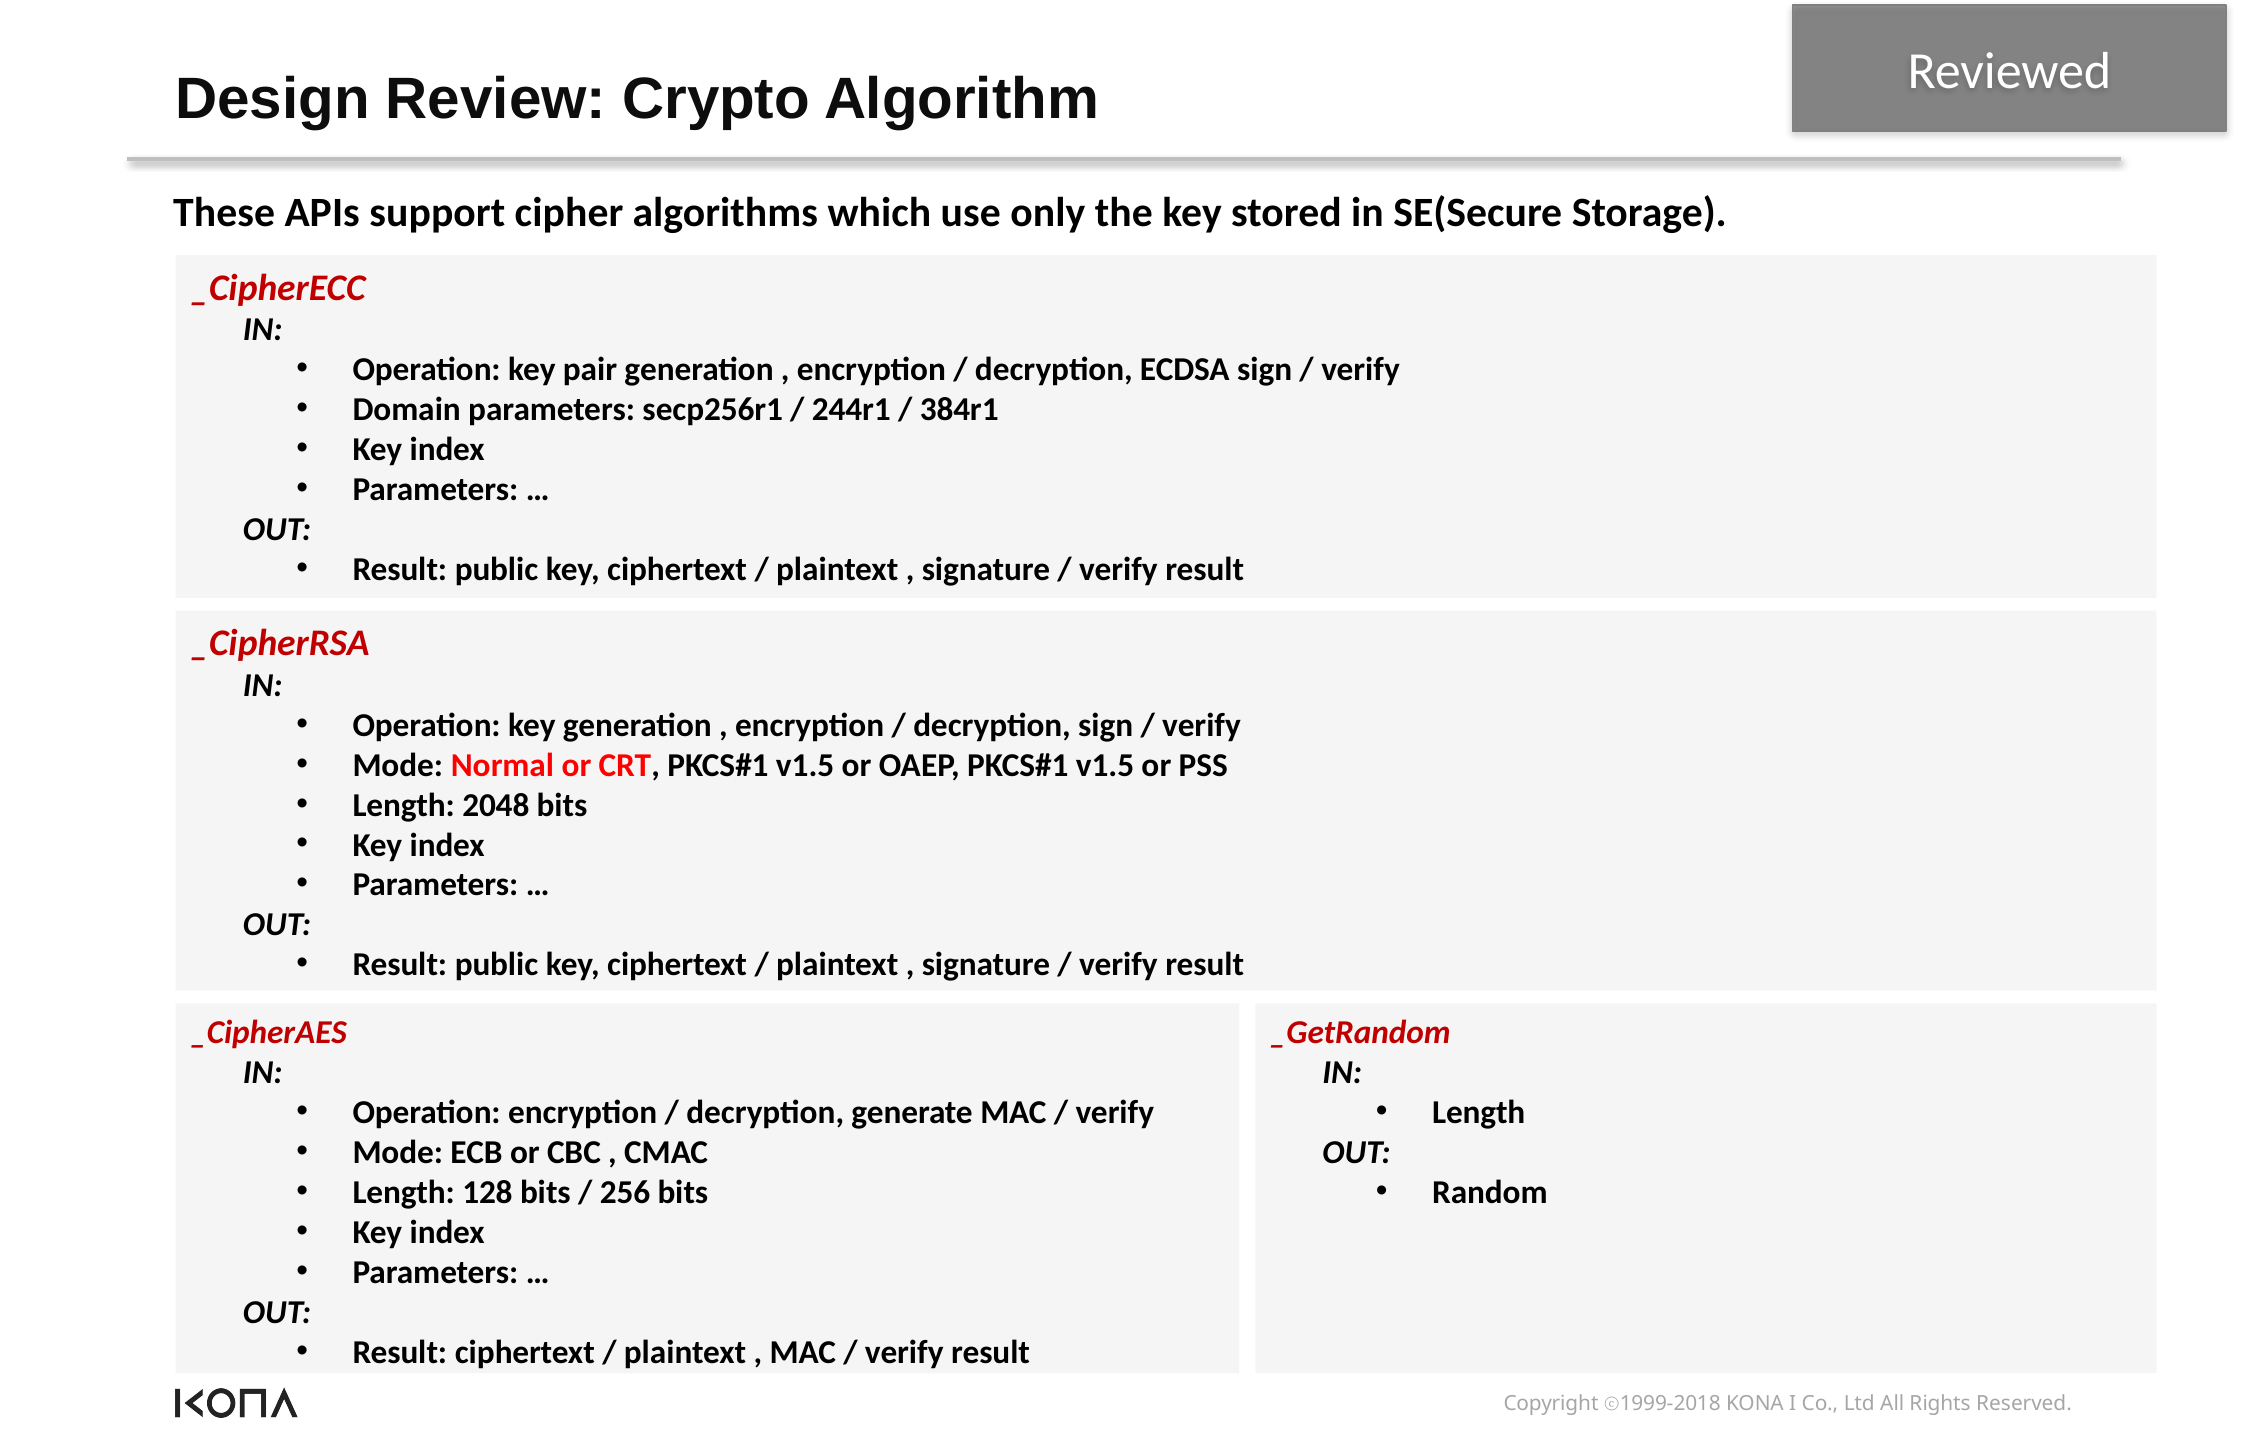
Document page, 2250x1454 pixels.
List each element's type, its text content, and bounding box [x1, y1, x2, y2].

text_box _CipherECC IN: Operation: key pair generation , encryption / decryption, ECDSA sign / verify Domain parameters: secp256r1 / 244r1 / 384r1 Key index Parameters: … OUT: Result: public key, ciphertext / plaintext , signature / verify result [175, 255, 2157, 598]
text_box _GetRandom IN: Length OUT: Random [1255, 1003, 2157, 1374]
text_box _CipherRSA IN: Operation: key generation , encryption / decryption, sign / verify Mode: Normal or CRT, PKCS#1 v1.5 or OAEP, PKCS#1 v1.5 or PSS Length: 2048 bits Key index Parameters: … OUT: Result: public key, ciphertext / plaintext , signature / verify result [175, 610, 2157, 991]
picture [175, 1387, 298, 1418]
text_box _CipherAES IN: Operation: encryption / decryption, generate MAC / verify Mode: ECB or CBC , CMAC Length: 128 bits / 256 bits Key index Parameters: … OUT: Result: ciphertext / plaintext , MAC / verify result [175, 1003, 1240, 1374]
text_box Design Review: Crypto Algorithm [175, 60, 1787, 131]
text_box These APIs support cipher algorithms which use only the key stored in SE(Secure Storage). [158, 176, 1744, 242]
text_box Reviewed [1792, 4, 2227, 132]
